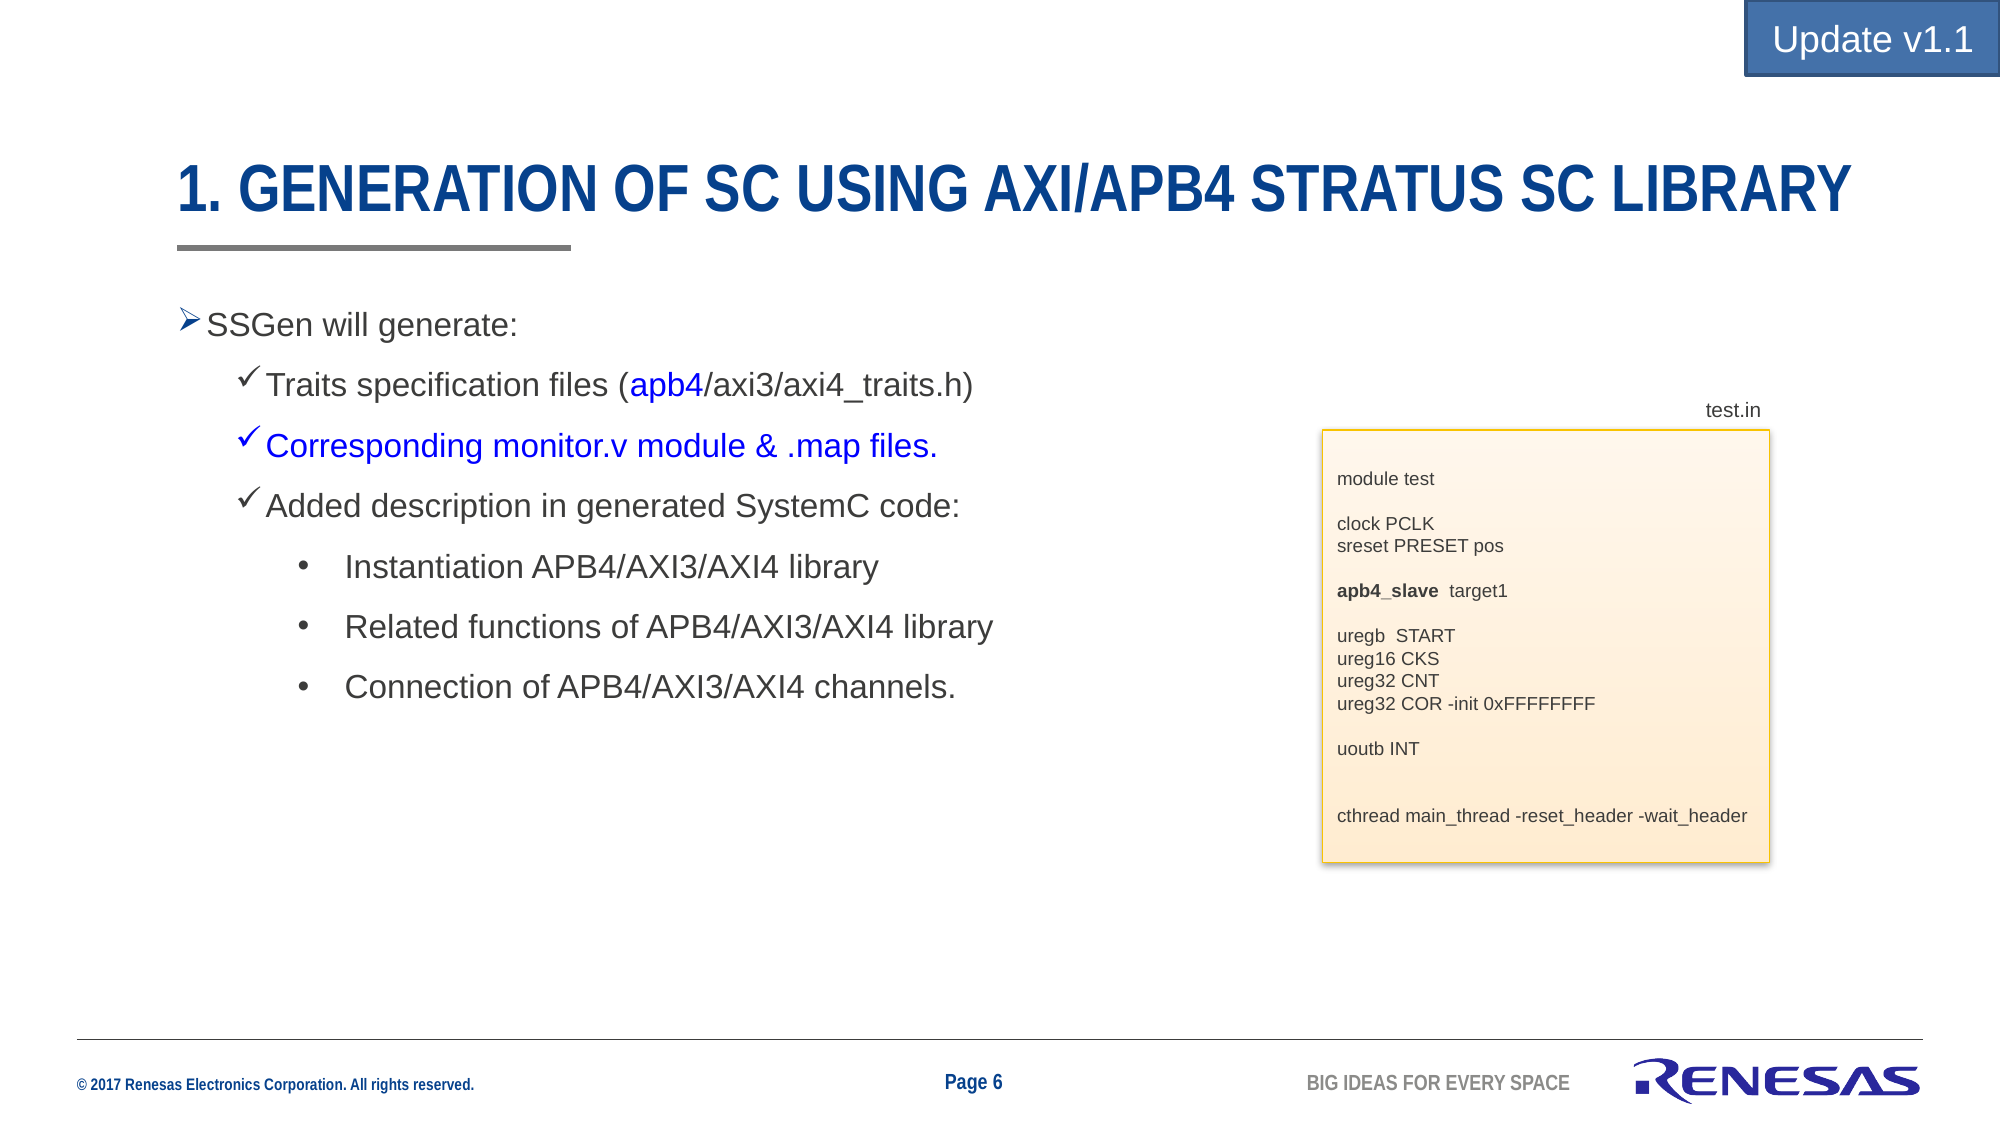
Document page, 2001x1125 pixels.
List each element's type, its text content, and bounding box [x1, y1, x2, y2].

text_box test.in [1690, 389, 1793, 430]
text_box 1. Generation of SC using AXI/APB4 Stratus SC library [177, 153, 1877, 227]
picture [1631, 1056, 1923, 1106]
list SSGen will generate: Traits specification files (apb4/axi3/axi4_traits.h) Corresponding monitor.v module & .map files. Added description in generated SystemC code: Instantiation APB4/AXI3/AXI4 library Related functions of APB4/AXI3/AXI4 library Connection of APB4/AXI3/AXI4 channels. [177, 295, 1947, 767]
text_box module test clock PCLK sreset PRESET pos apb4_slave target1 uregb START ureg16 CKS ureg32 CNT ureg32 COR -init 0xFFFFFFFF uoutb INT cthread main_thread -reset_header -wait_header [1322, 429, 1770, 863]
text_box Update v1.1 [1744, 0, 2000, 77]
text_box Page 6 [944, 1067, 1055, 1095]
